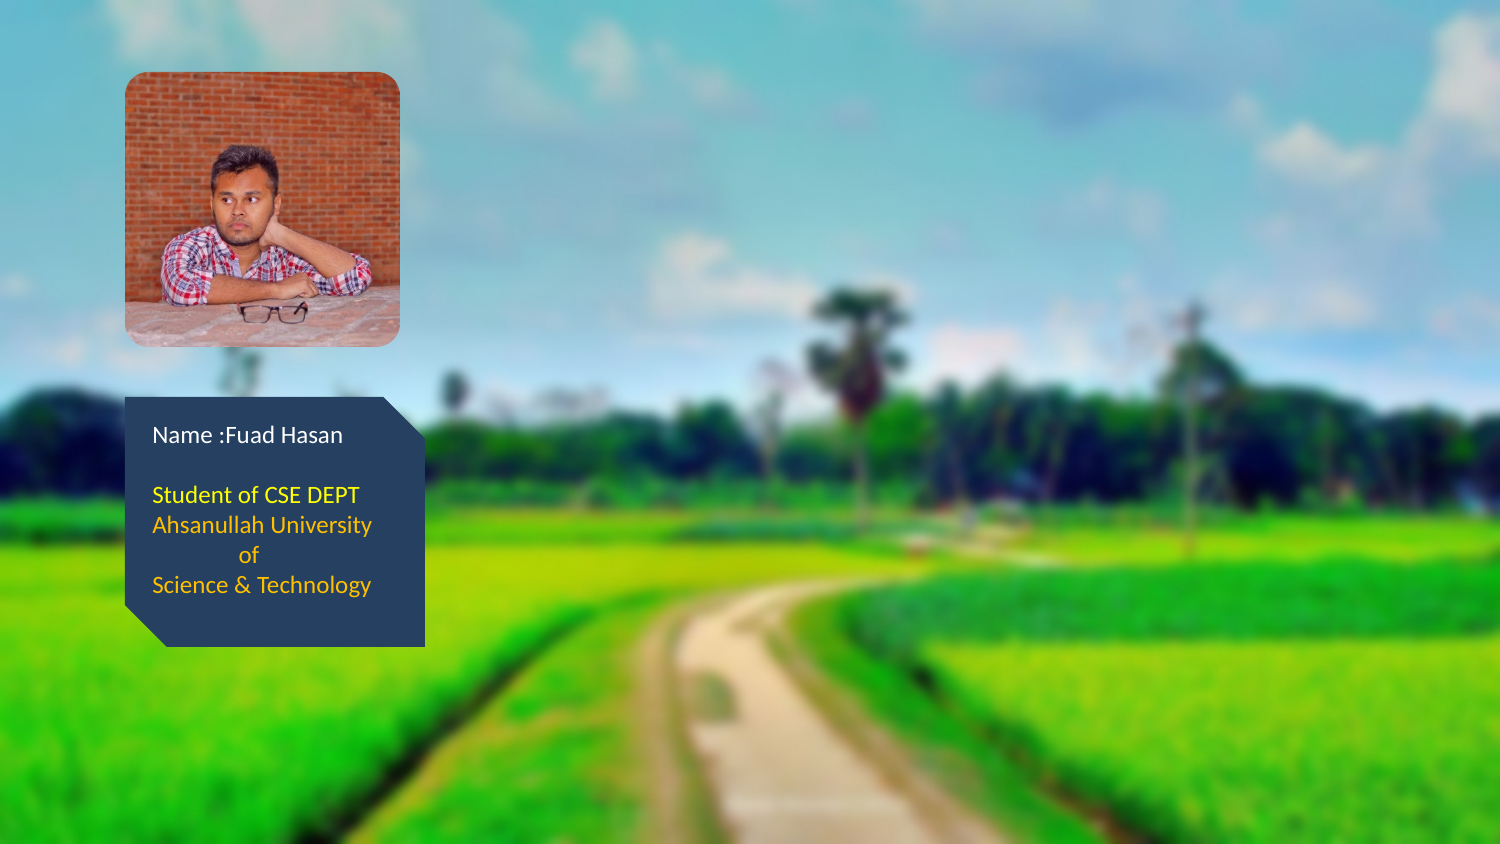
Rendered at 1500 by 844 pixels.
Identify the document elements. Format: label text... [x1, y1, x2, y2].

picture [0, 0, 1500, 844]
text_box Name :Fuad Hasan Student of CSE DEPT Ahsanullah University of Science & Technology [137, 411, 388, 606]
text_box [122, 394, 428, 649]
